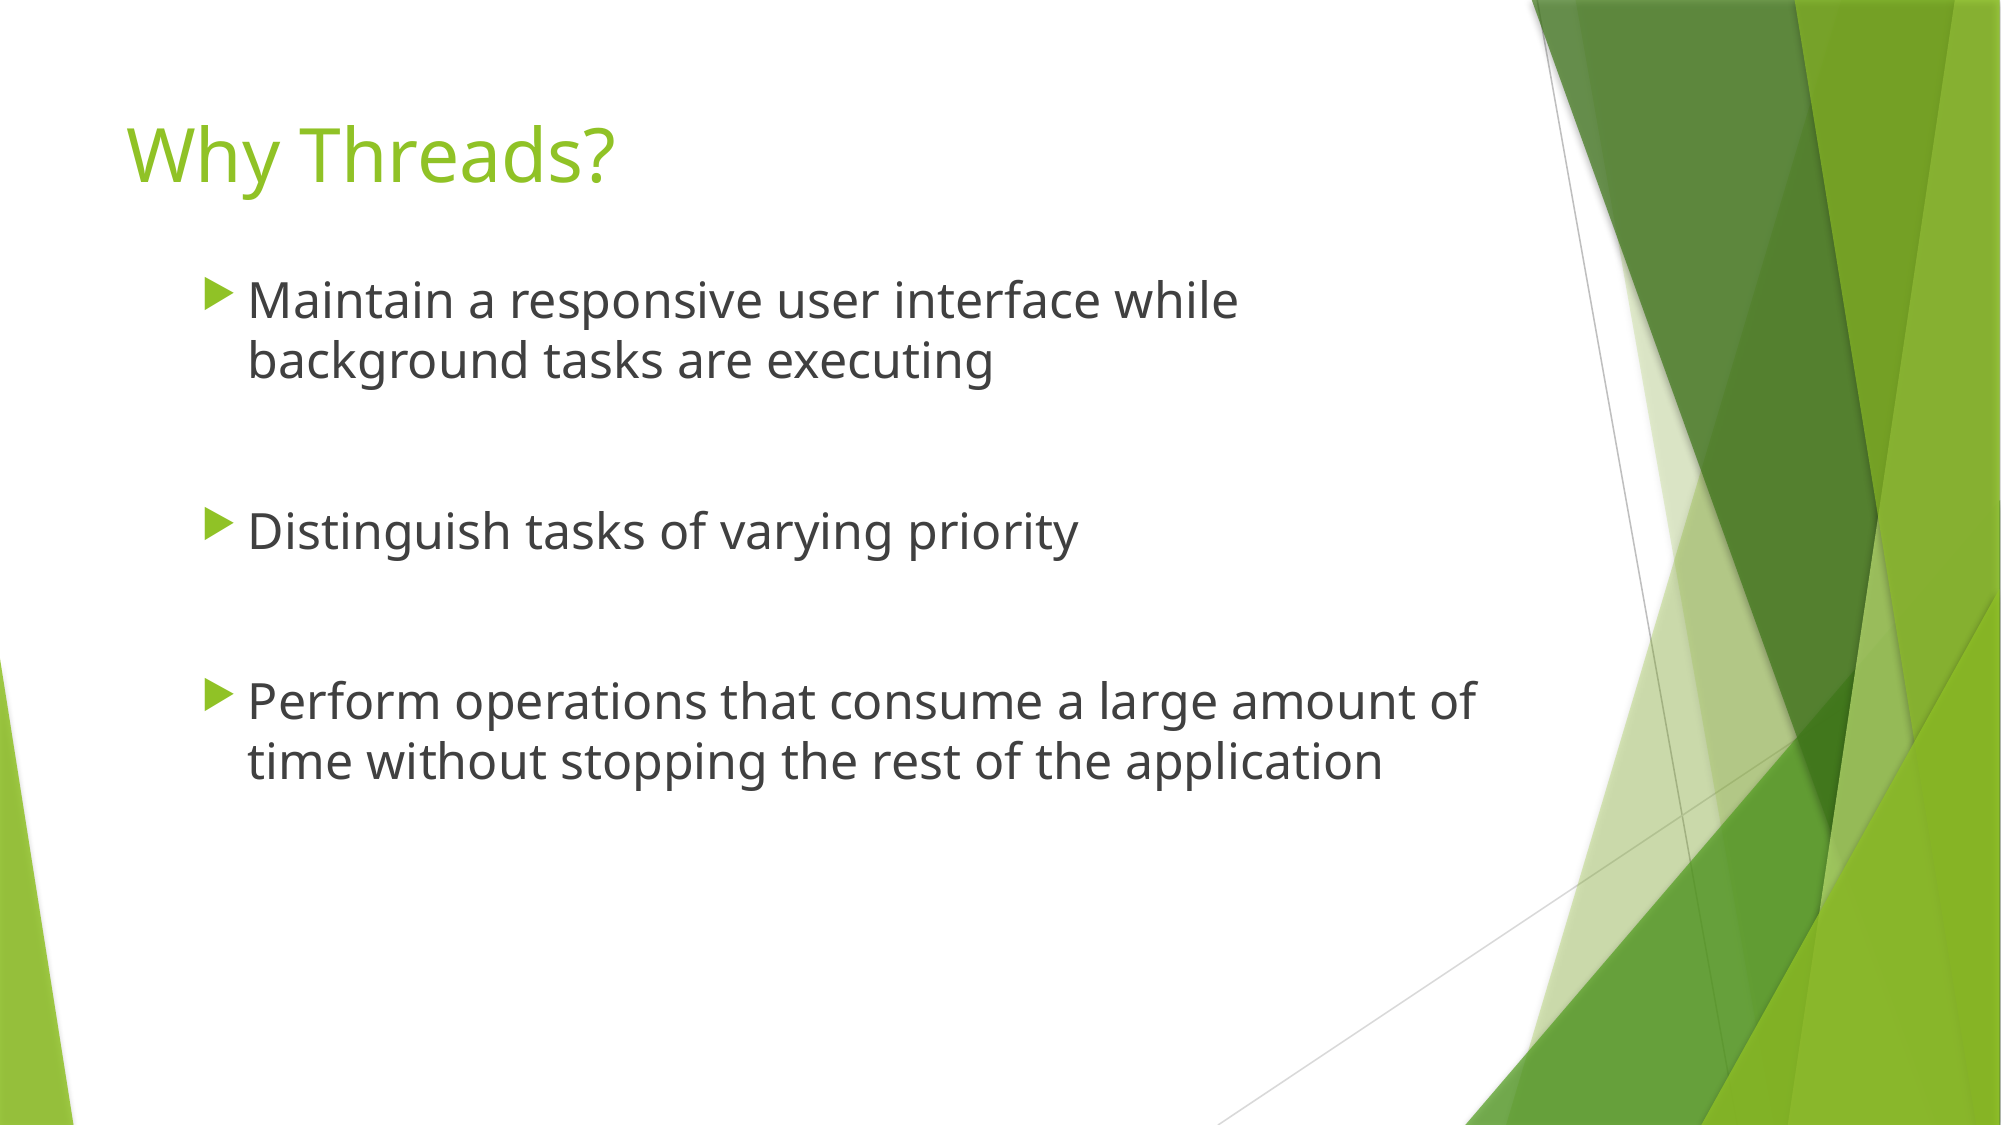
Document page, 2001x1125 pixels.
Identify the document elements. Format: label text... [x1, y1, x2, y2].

list Maintain a responsive user interface while background tasks are executing Distinguish tasks of varying priority Perform operations that consume a large amount of time without stopping the rest of the application [111, 261, 1522, 992]
title Why Threads? [111, 99, 1522, 261]
